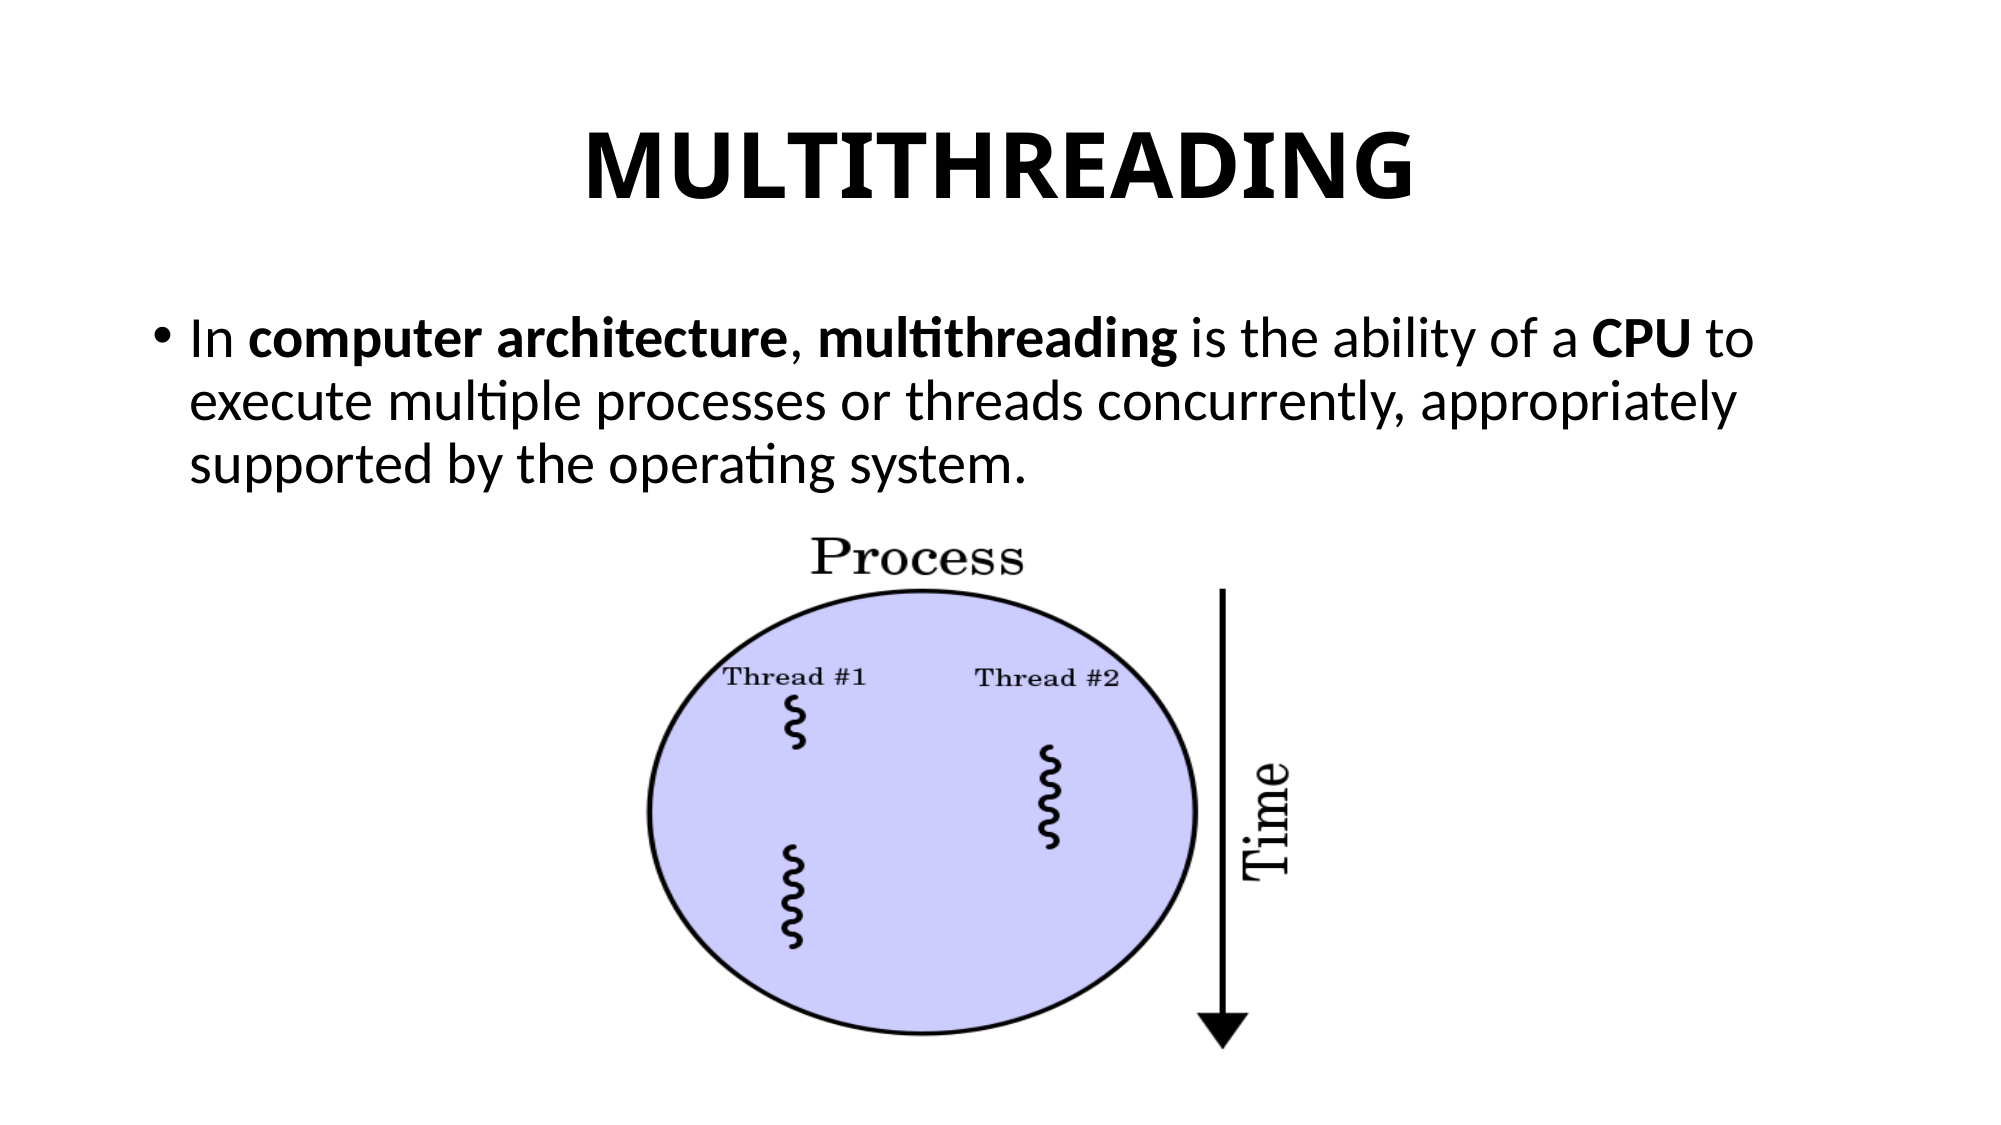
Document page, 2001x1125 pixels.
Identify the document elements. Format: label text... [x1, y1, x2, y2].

list In computer architecture, multithreading is the ability of a CPU to execute multiple processes or threads concurrently, appropriately supported by the operating system. [137, 299, 1863, 1014]
picture [614, 529, 1306, 1059]
title MULTITHREADING [137, 59, 1863, 278]
